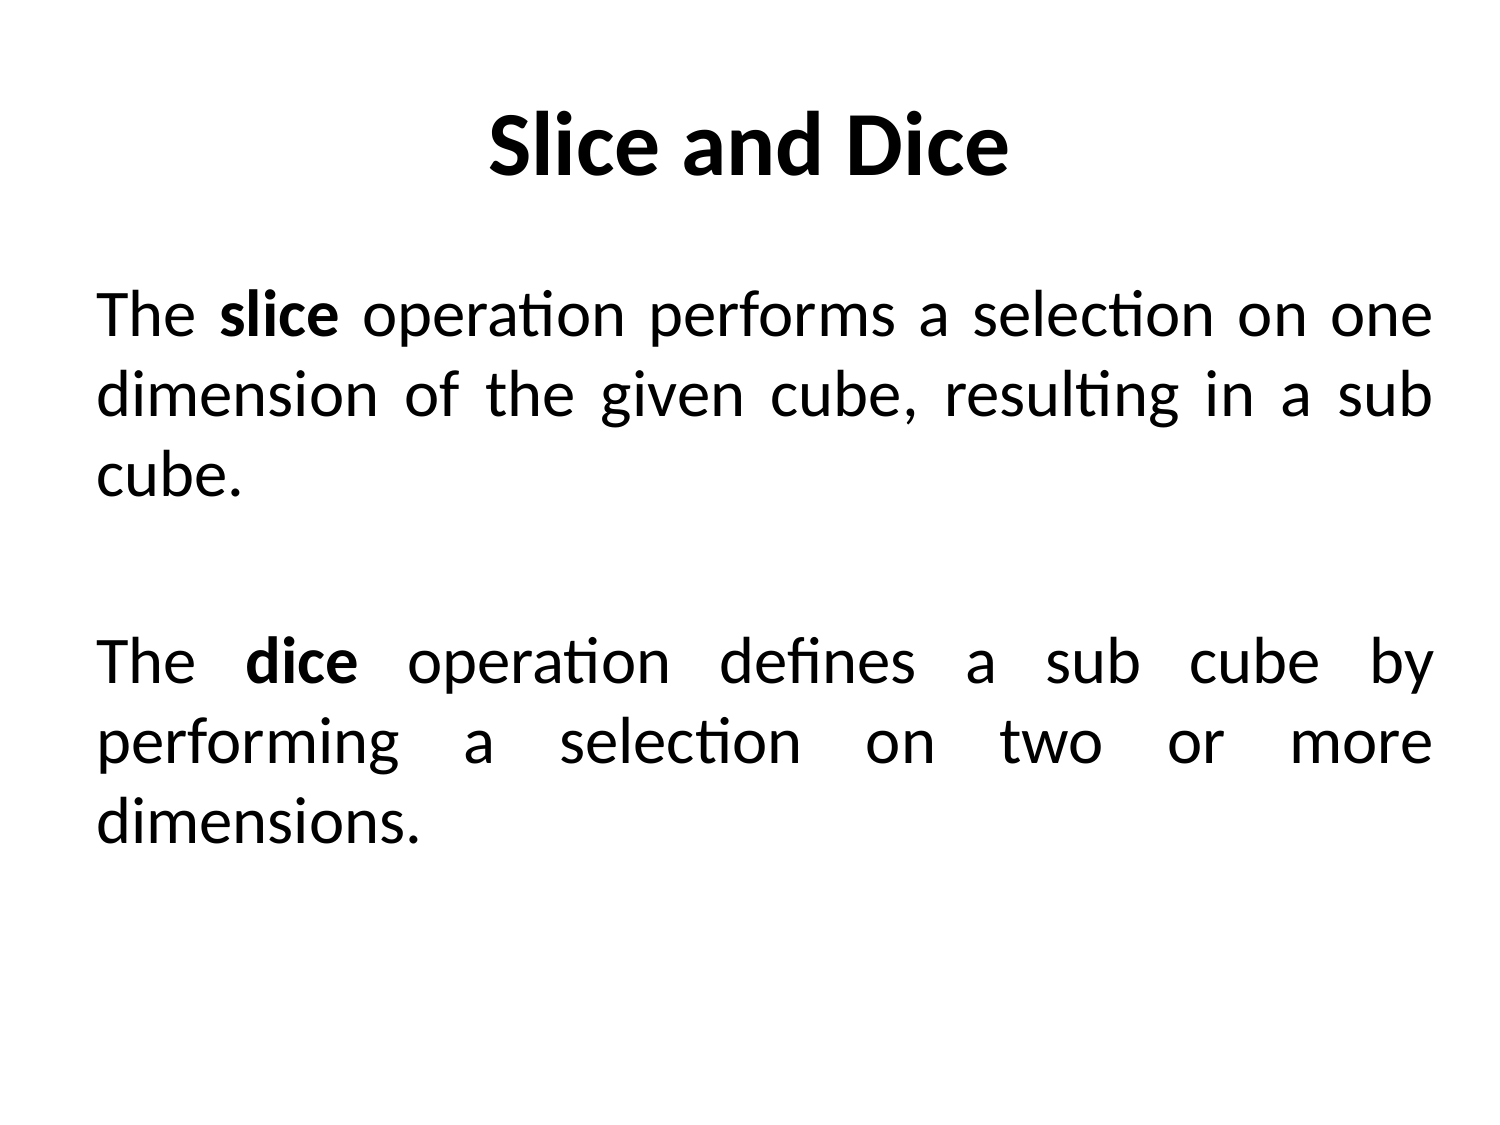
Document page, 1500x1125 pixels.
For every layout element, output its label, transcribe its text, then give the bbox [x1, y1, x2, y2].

title Slice and Dice [75, 45, 1425, 233]
list The slice operation performs a selection on one dimension of the given cube, resulting in a sub cube. The dice operation defines a sub cube by performing a selection on two or more dimensions. [24, 262, 1450, 1050]
